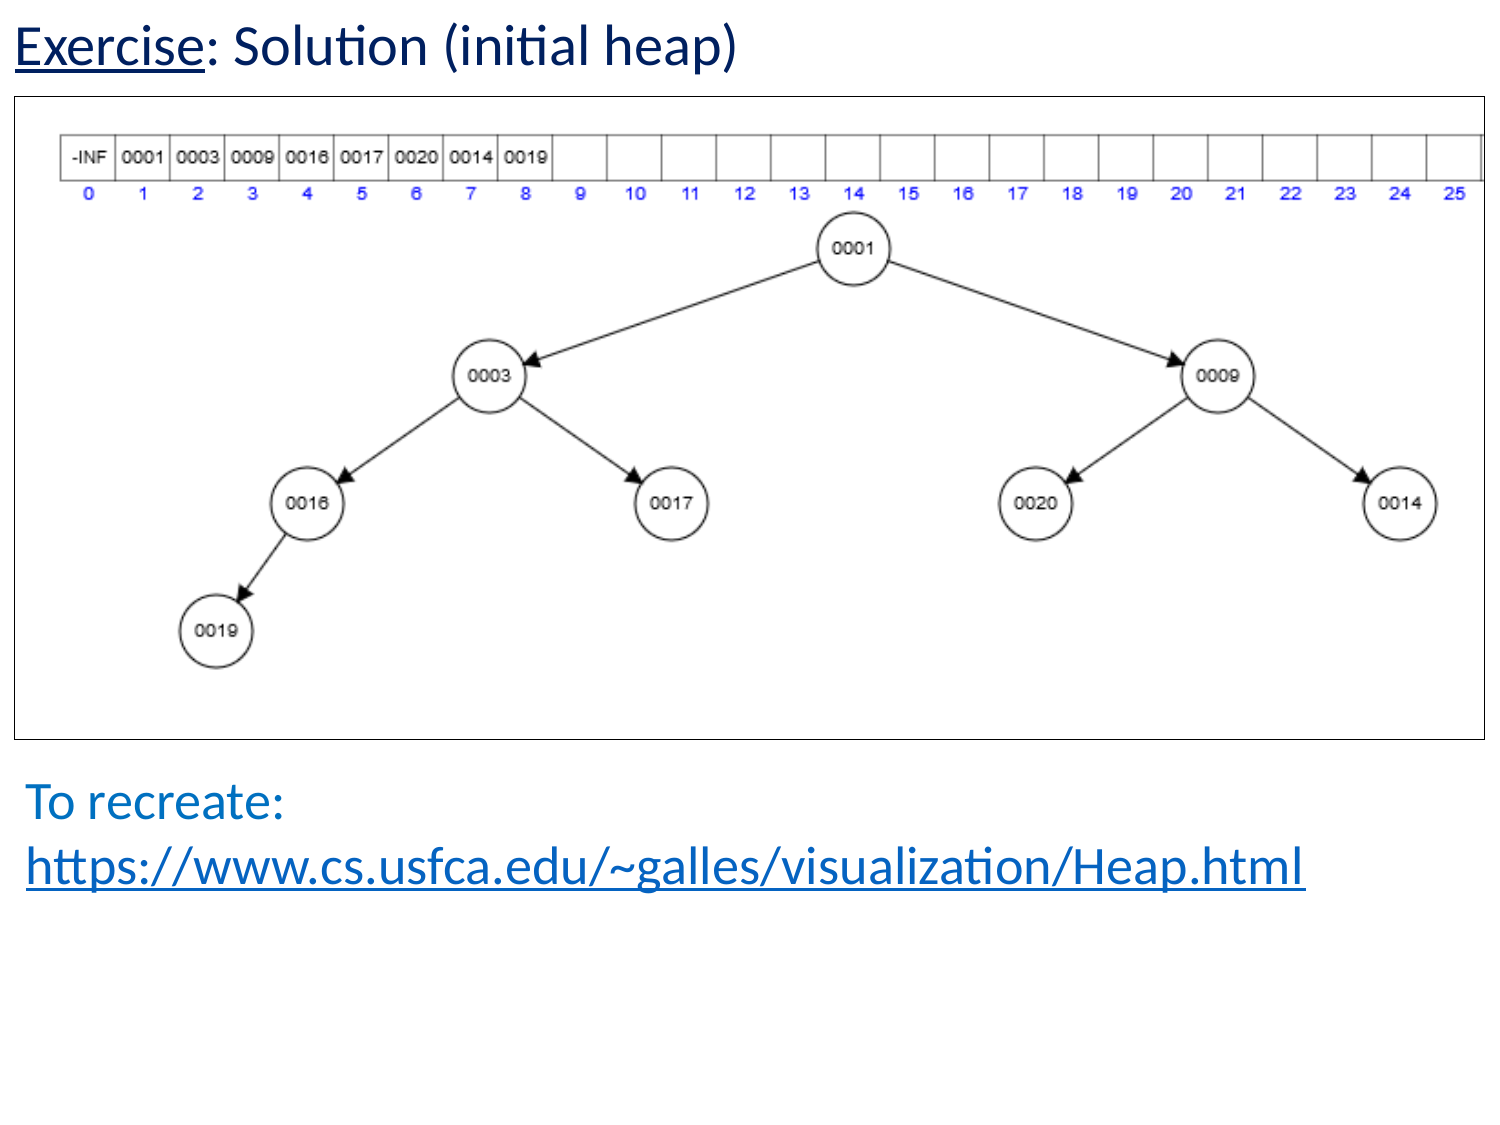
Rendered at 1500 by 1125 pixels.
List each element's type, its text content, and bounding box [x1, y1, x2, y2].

text_box Exercise: Solution (initial heap) [0, 0, 1468, 85]
picture [14, 96, 1485, 740]
text_box To recreate: https://www.cs.usfca.edu/~galles/visualization/Heap.html [11, 757, 1381, 903]
